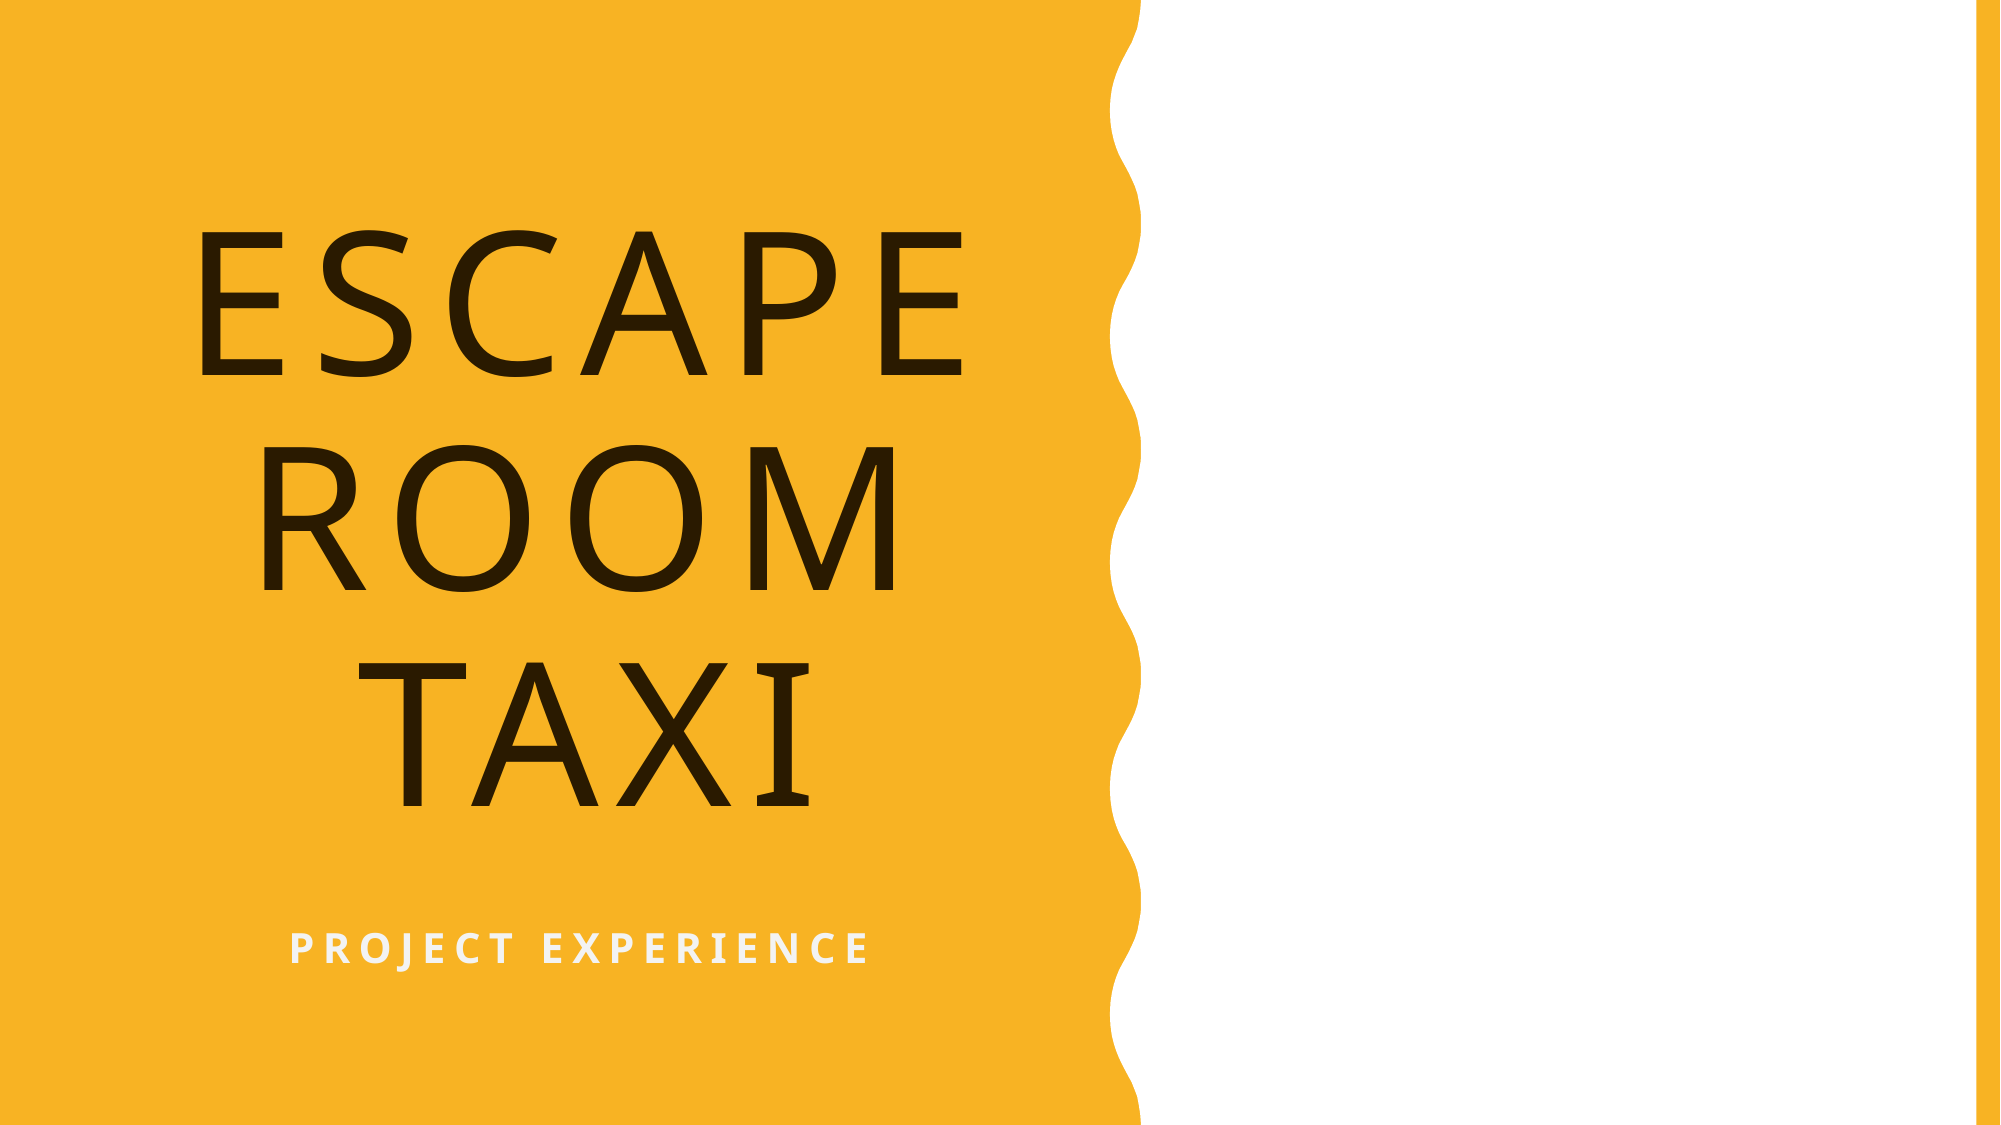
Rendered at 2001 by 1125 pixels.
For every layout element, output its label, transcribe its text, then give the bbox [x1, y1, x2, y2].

text_box [1978, 0, 2000, 1125]
text_box [0, 0, 1139, 1125]
title Escape room taxi [105, 156, 1070, 896]
subtitle Project experience [105, 914, 1070, 1053]
text_box [1108, 0, 1978, 1125]
